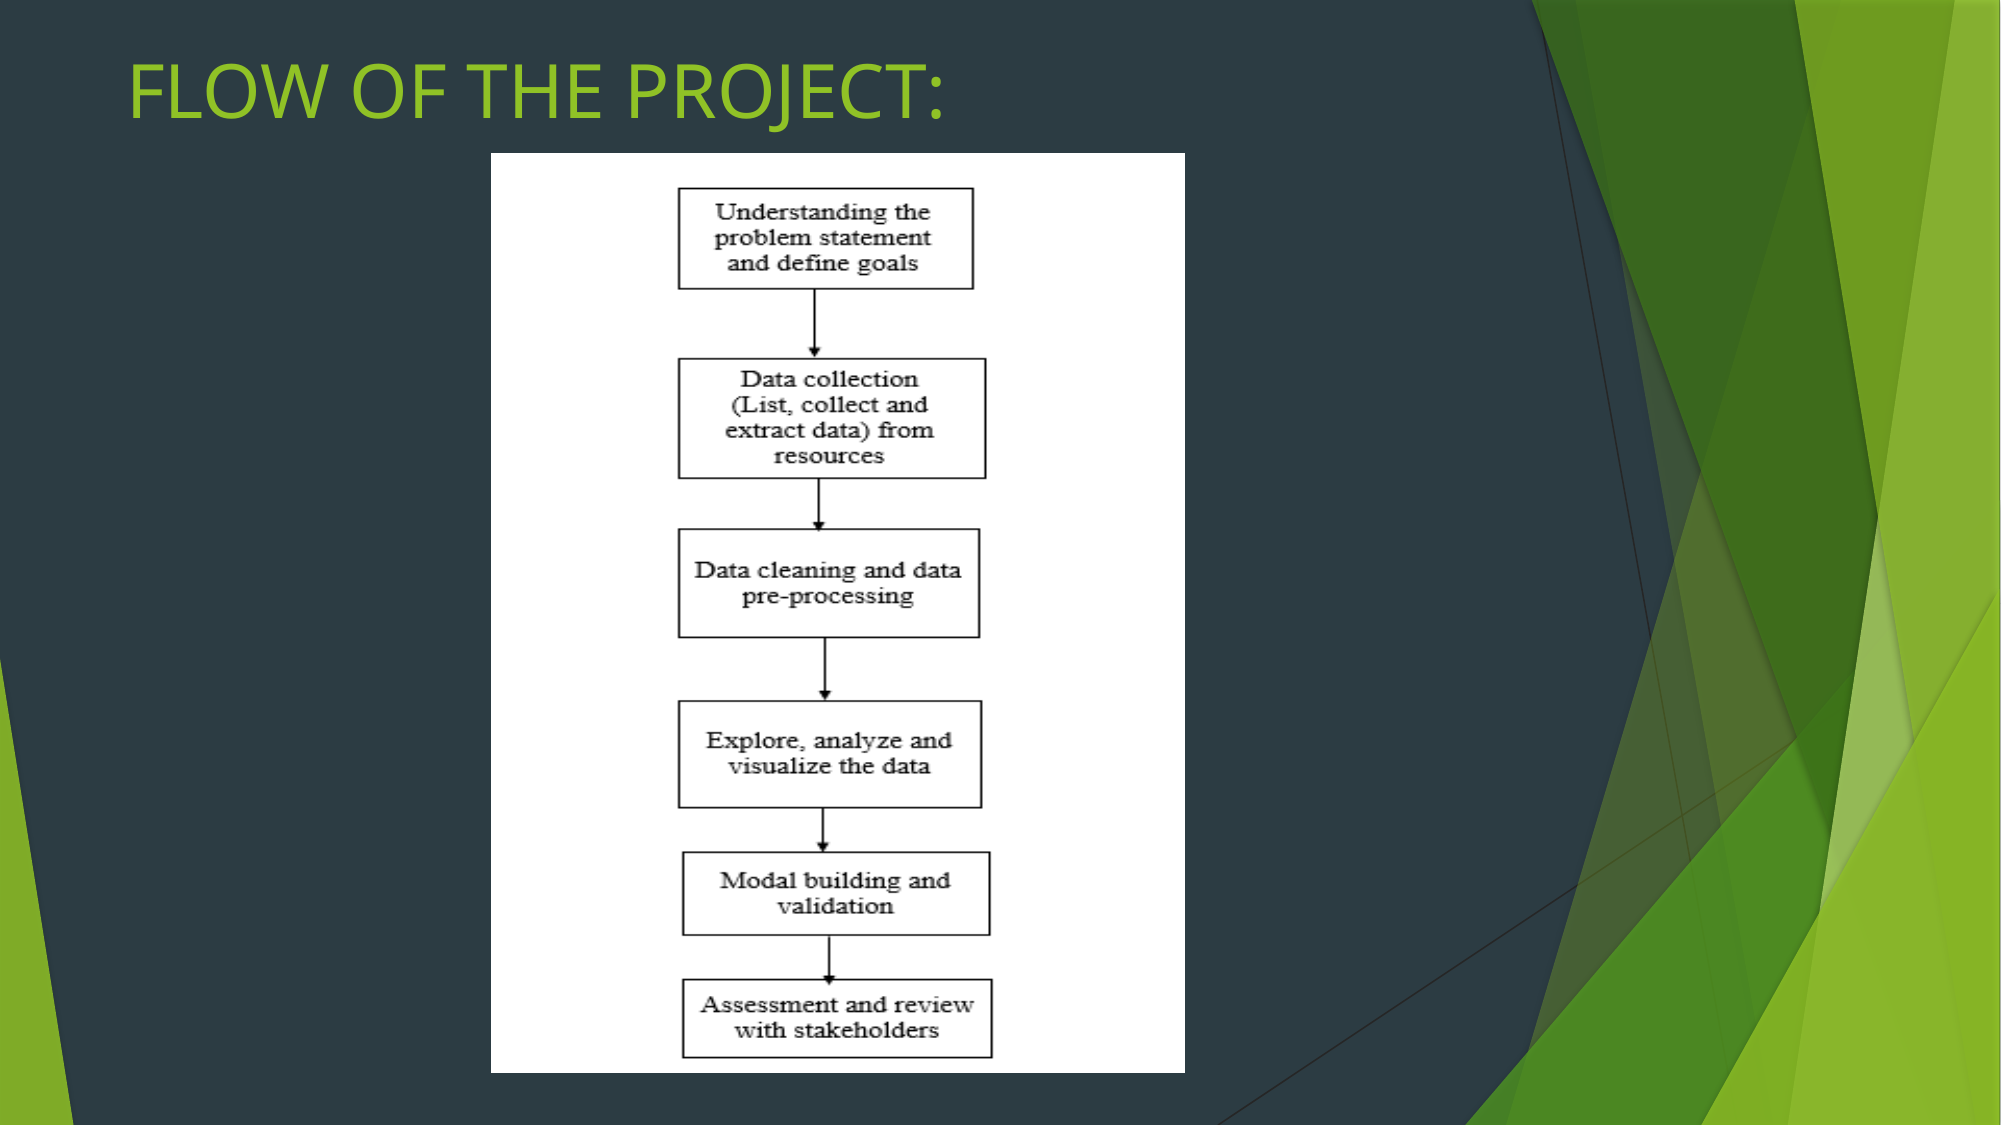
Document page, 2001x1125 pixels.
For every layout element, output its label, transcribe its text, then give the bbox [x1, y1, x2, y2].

title FLOW OF THE PROJECT: [111, 35, 1522, 175]
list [490, 152, 1186, 1074]
